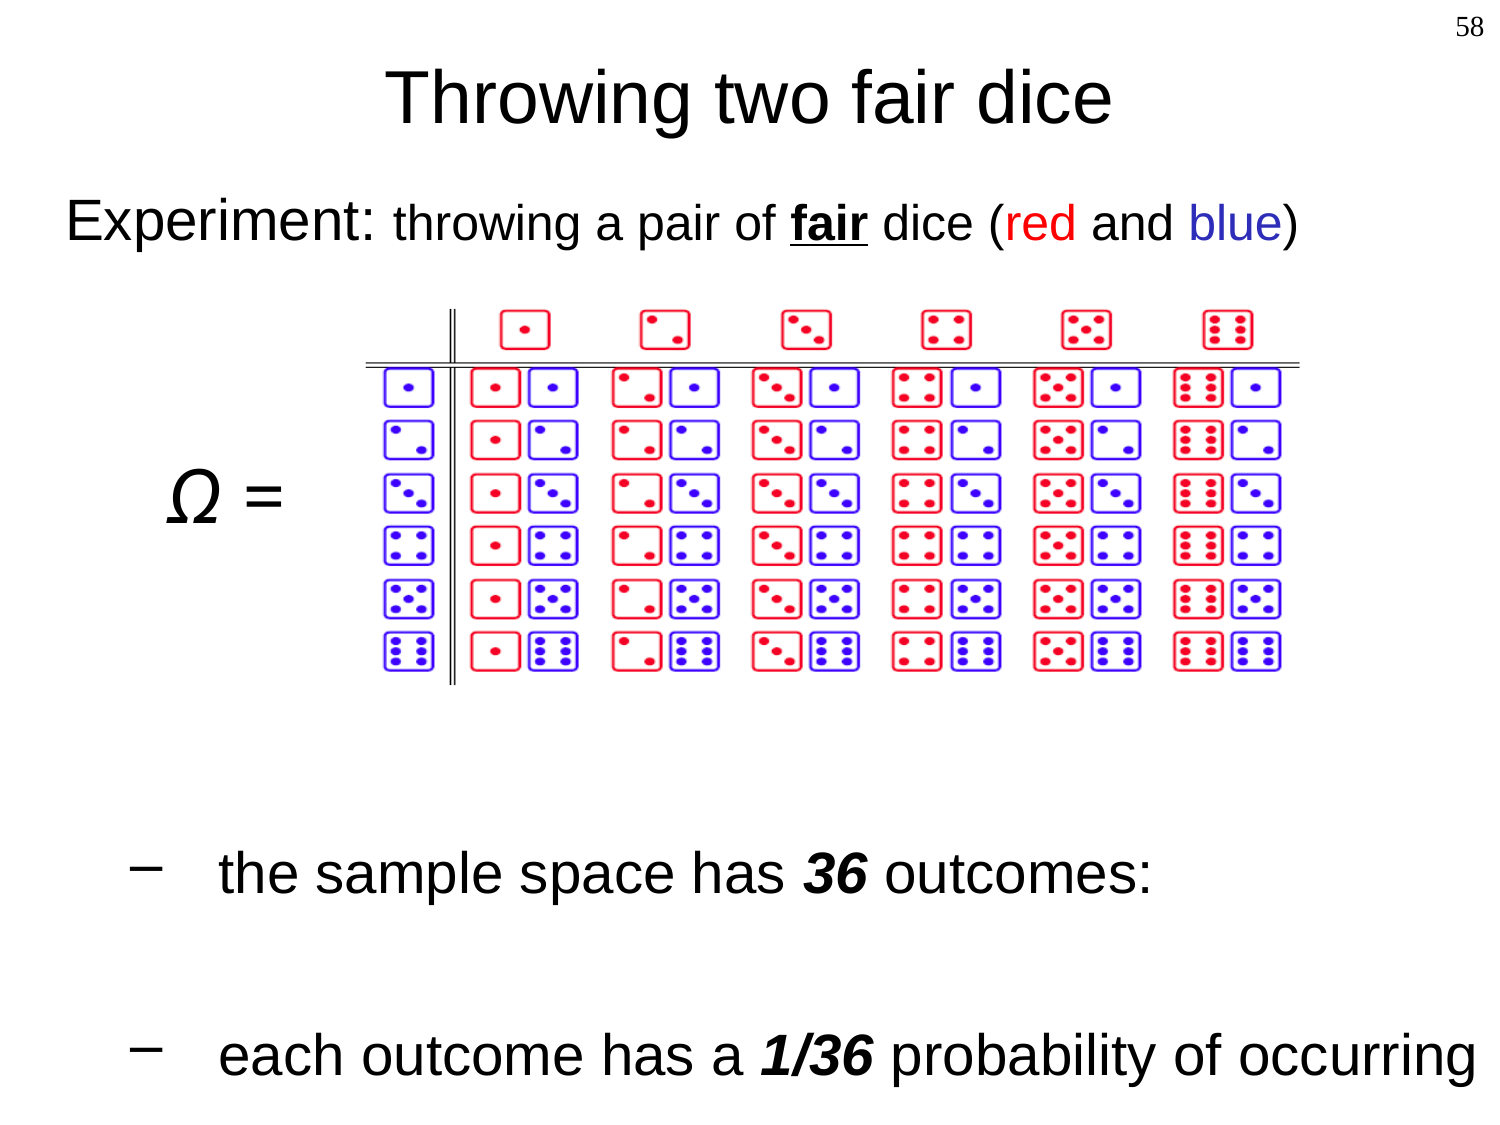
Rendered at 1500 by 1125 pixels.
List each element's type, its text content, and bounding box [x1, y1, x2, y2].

list Experiment: throwing a pair of fair dice (red and blue) the sample space has 36 outcomes: each outcome has a 1/36 probability of occurring [49, 174, 1500, 505]
title Throwing two fair dice [112, 0, 1388, 174]
slide_number 58 [1388, 0, 1500, 76]
text_box Ω = [152, 441, 300, 547]
picture [324, 299, 1346, 694]
